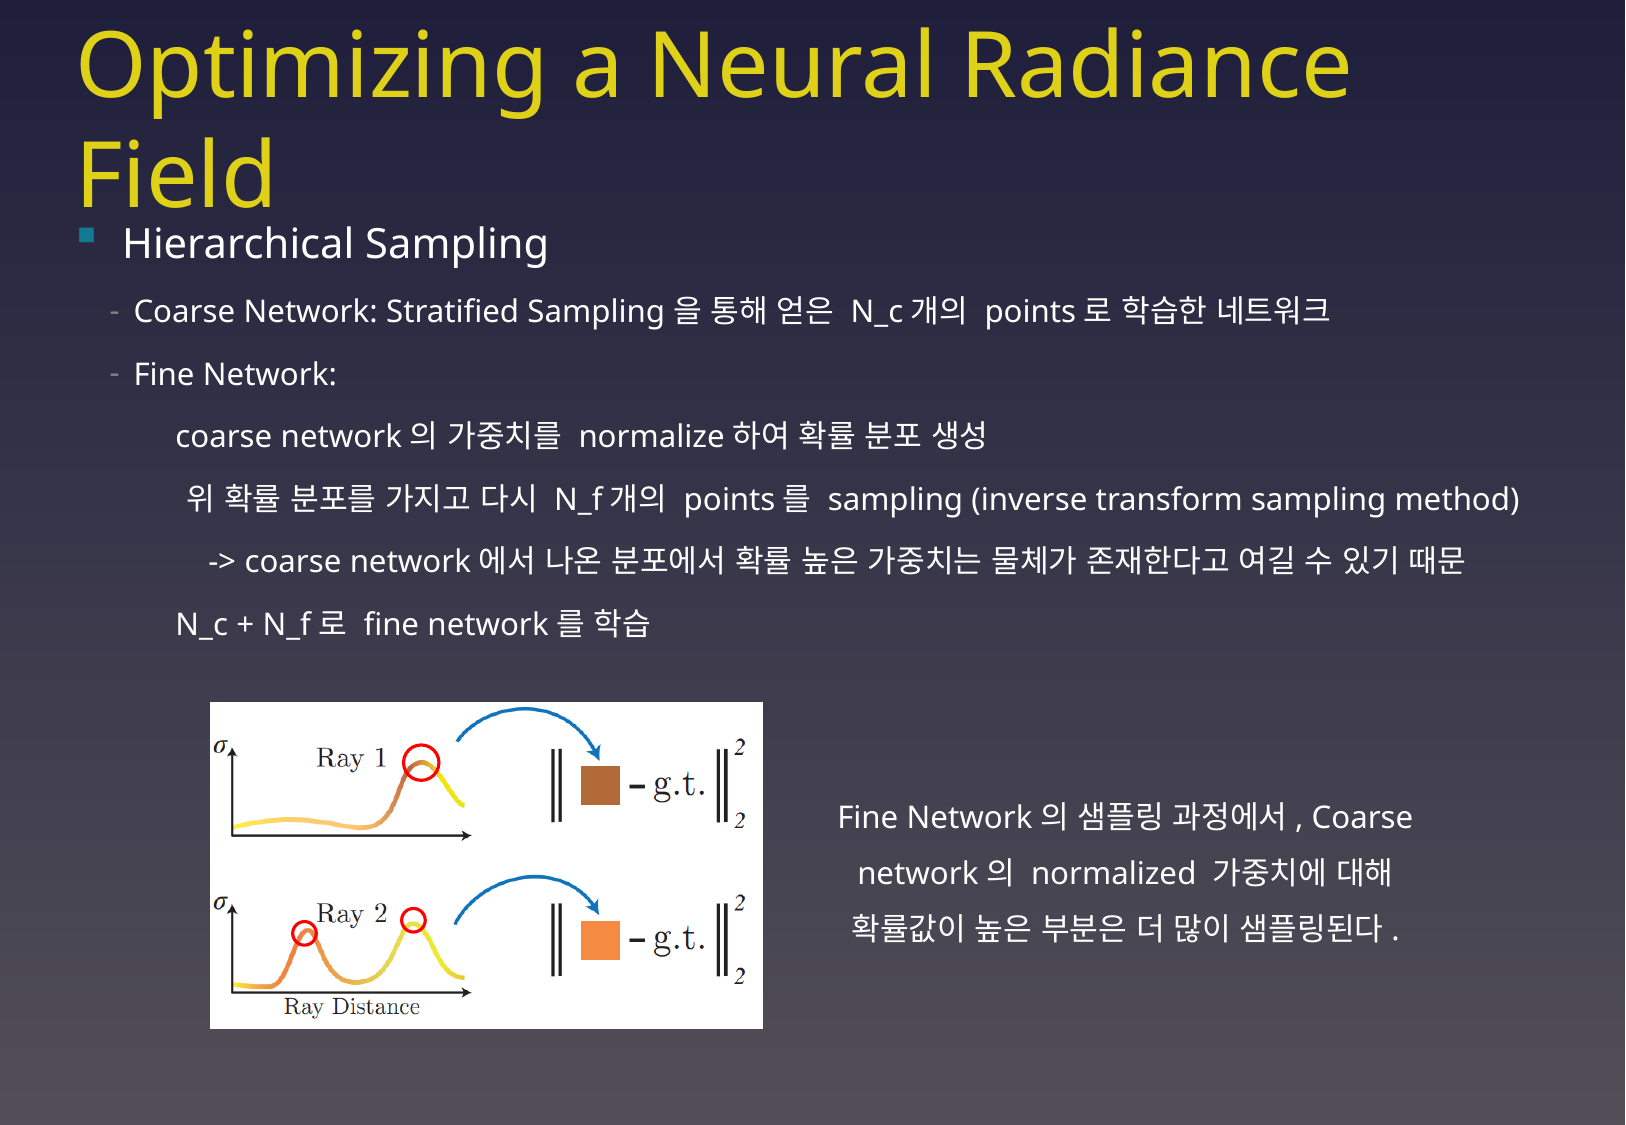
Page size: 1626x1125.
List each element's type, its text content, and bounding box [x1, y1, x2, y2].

title Optimizing a Neural Radiance Field [59, 45, 1566, 188]
text_box Fine Network의 샘플링 과정에서, Coarse network의 normalized 가중치에 대해 확률값이 높은 부분은 더 많이 샘플링된다. [812, 770, 1439, 955]
picture [210, 702, 763, 1029]
list Hierarchical Sampling Coarse Network: Stratified Sampling을 통해 얻은 N_c개의 points로 학습한 네트워크 Fine Network: coarse network의 가중치를 normalize하여 확률 분포 생성 위 확률 분포를 가지고 다시 N_f개의 points를 sampling (inverse transform sampling method) -> coarse network에서 나온 분포에서 확률 높은 가중치는 물체가 존재한다고 여길 수 있기 때문 N_c + N_f로 fine network를 학습 [59, 209, 1566, 681]
